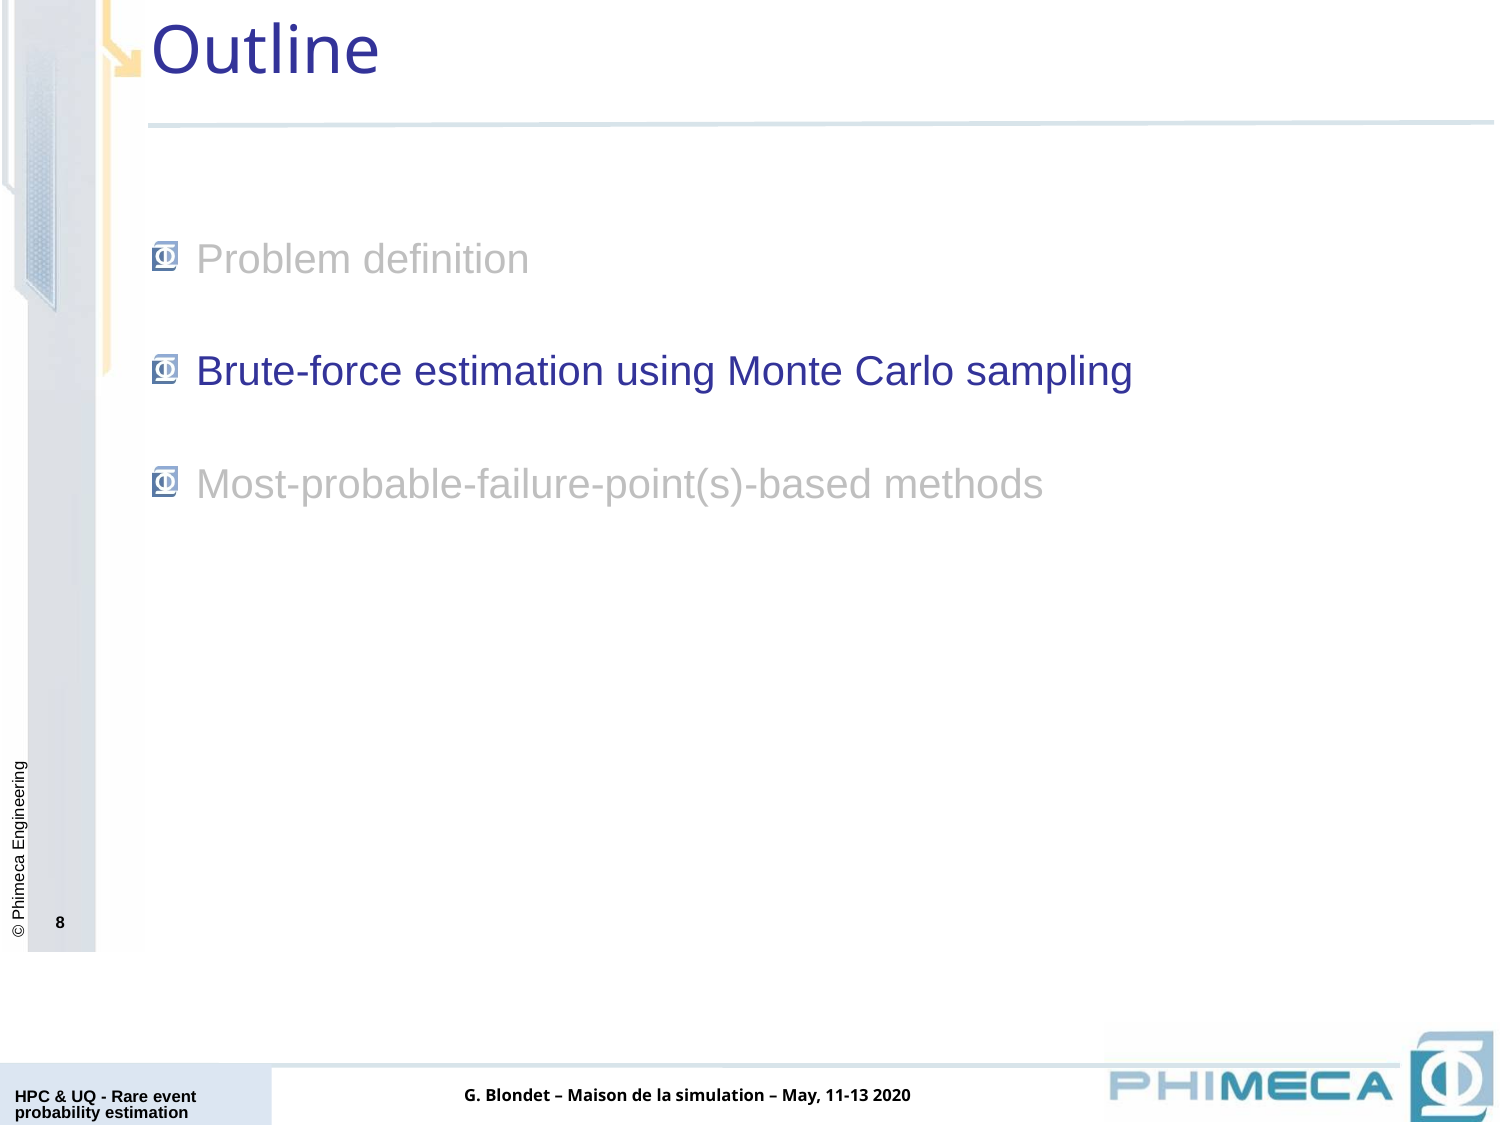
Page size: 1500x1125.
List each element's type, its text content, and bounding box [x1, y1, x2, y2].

picture [152, 241, 178, 271]
picture [2, 0, 145, 952]
picture [152, 466, 178, 497]
title Outline [135, 0, 1500, 126]
picture [1104, 1022, 1500, 1122]
text_box Problem definition Brute-force estimation using Monte Carlo sampling Most-probable-failure-point(s)-based methods [137, 173, 1463, 515]
slide_number 8 [21, 891, 99, 952]
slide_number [272, 1065, 1105, 1125]
picture [152, 354, 178, 384]
footer HPC & UQ - Rare event probability estimation [0, 1065, 272, 1125]
